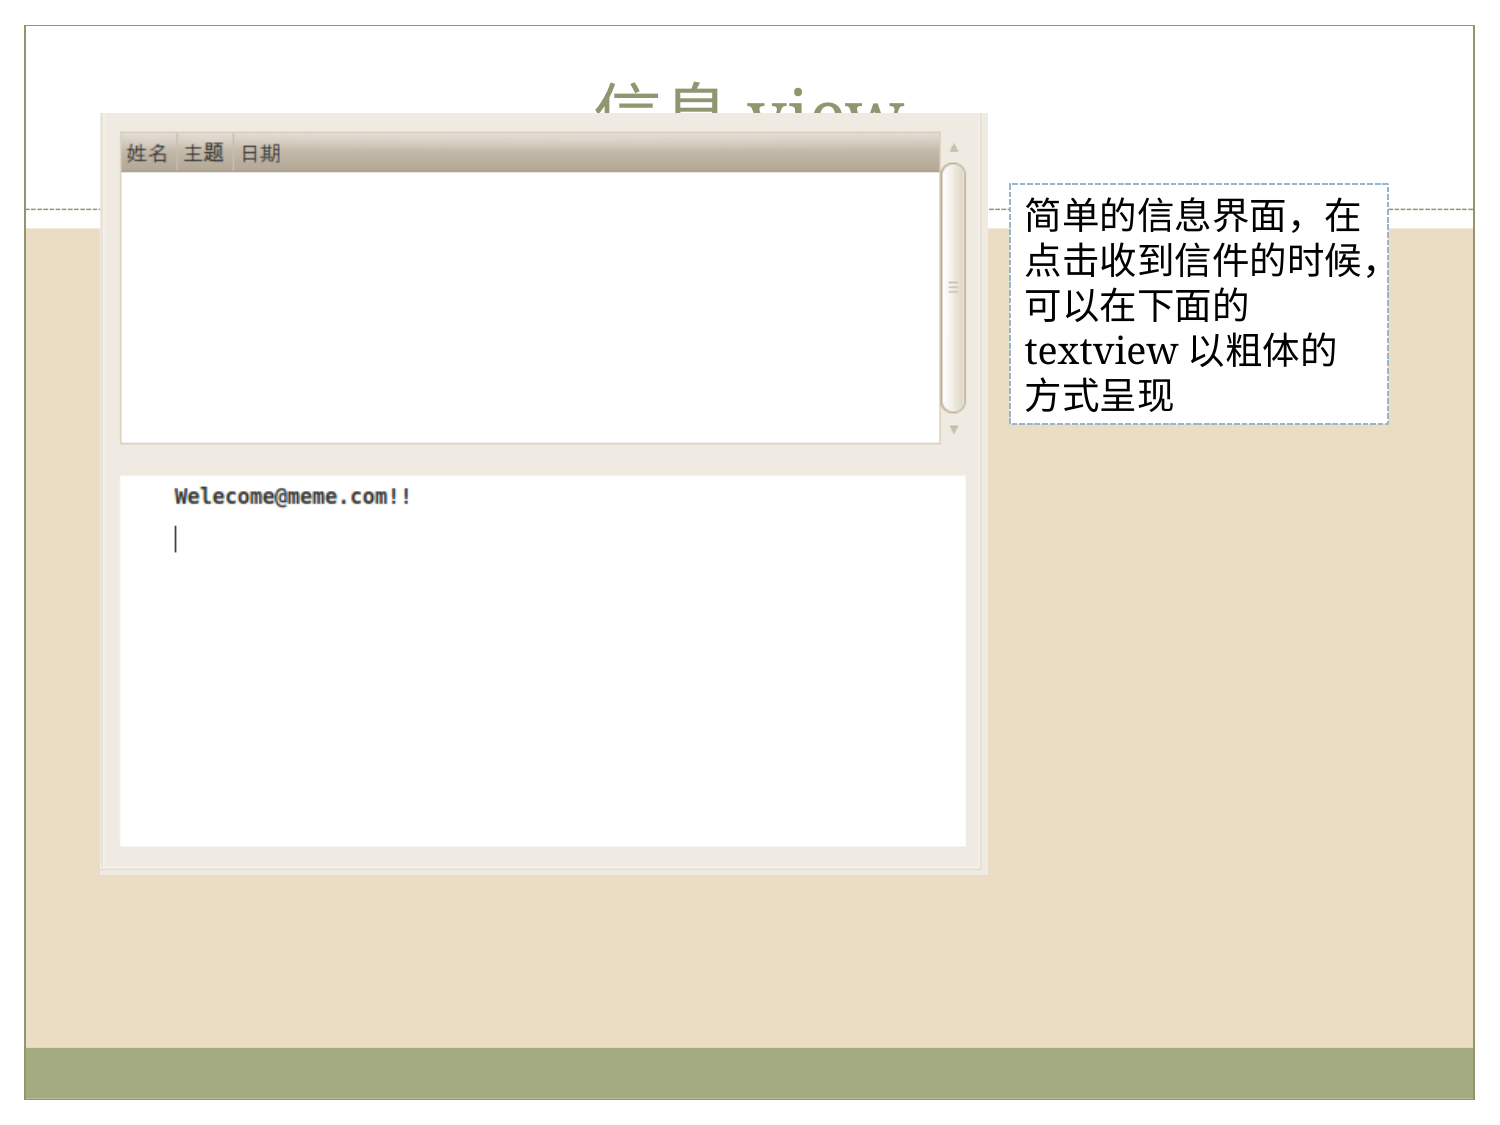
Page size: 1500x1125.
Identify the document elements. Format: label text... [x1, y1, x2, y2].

text_box 简单的信息界面，在点击收到信件的时候，可以在下面的textview以粗体的方式呈现 [1009, 183, 1389, 425]
picture [100, 113, 988, 875]
title 信息view [49, 37, 1450, 162]
